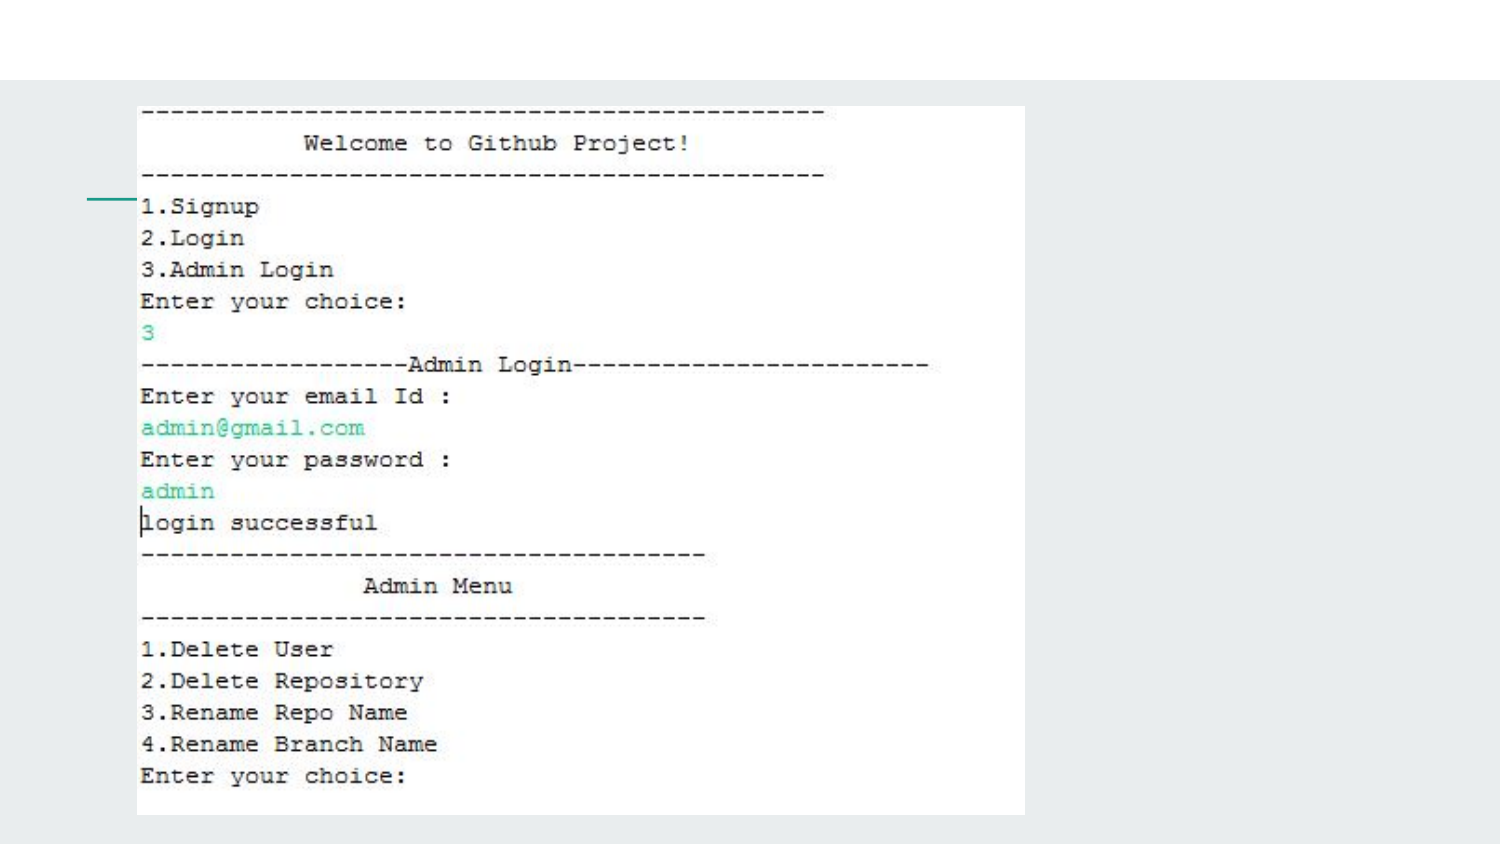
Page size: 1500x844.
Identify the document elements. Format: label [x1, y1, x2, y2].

picture [137, 106, 1025, 816]
